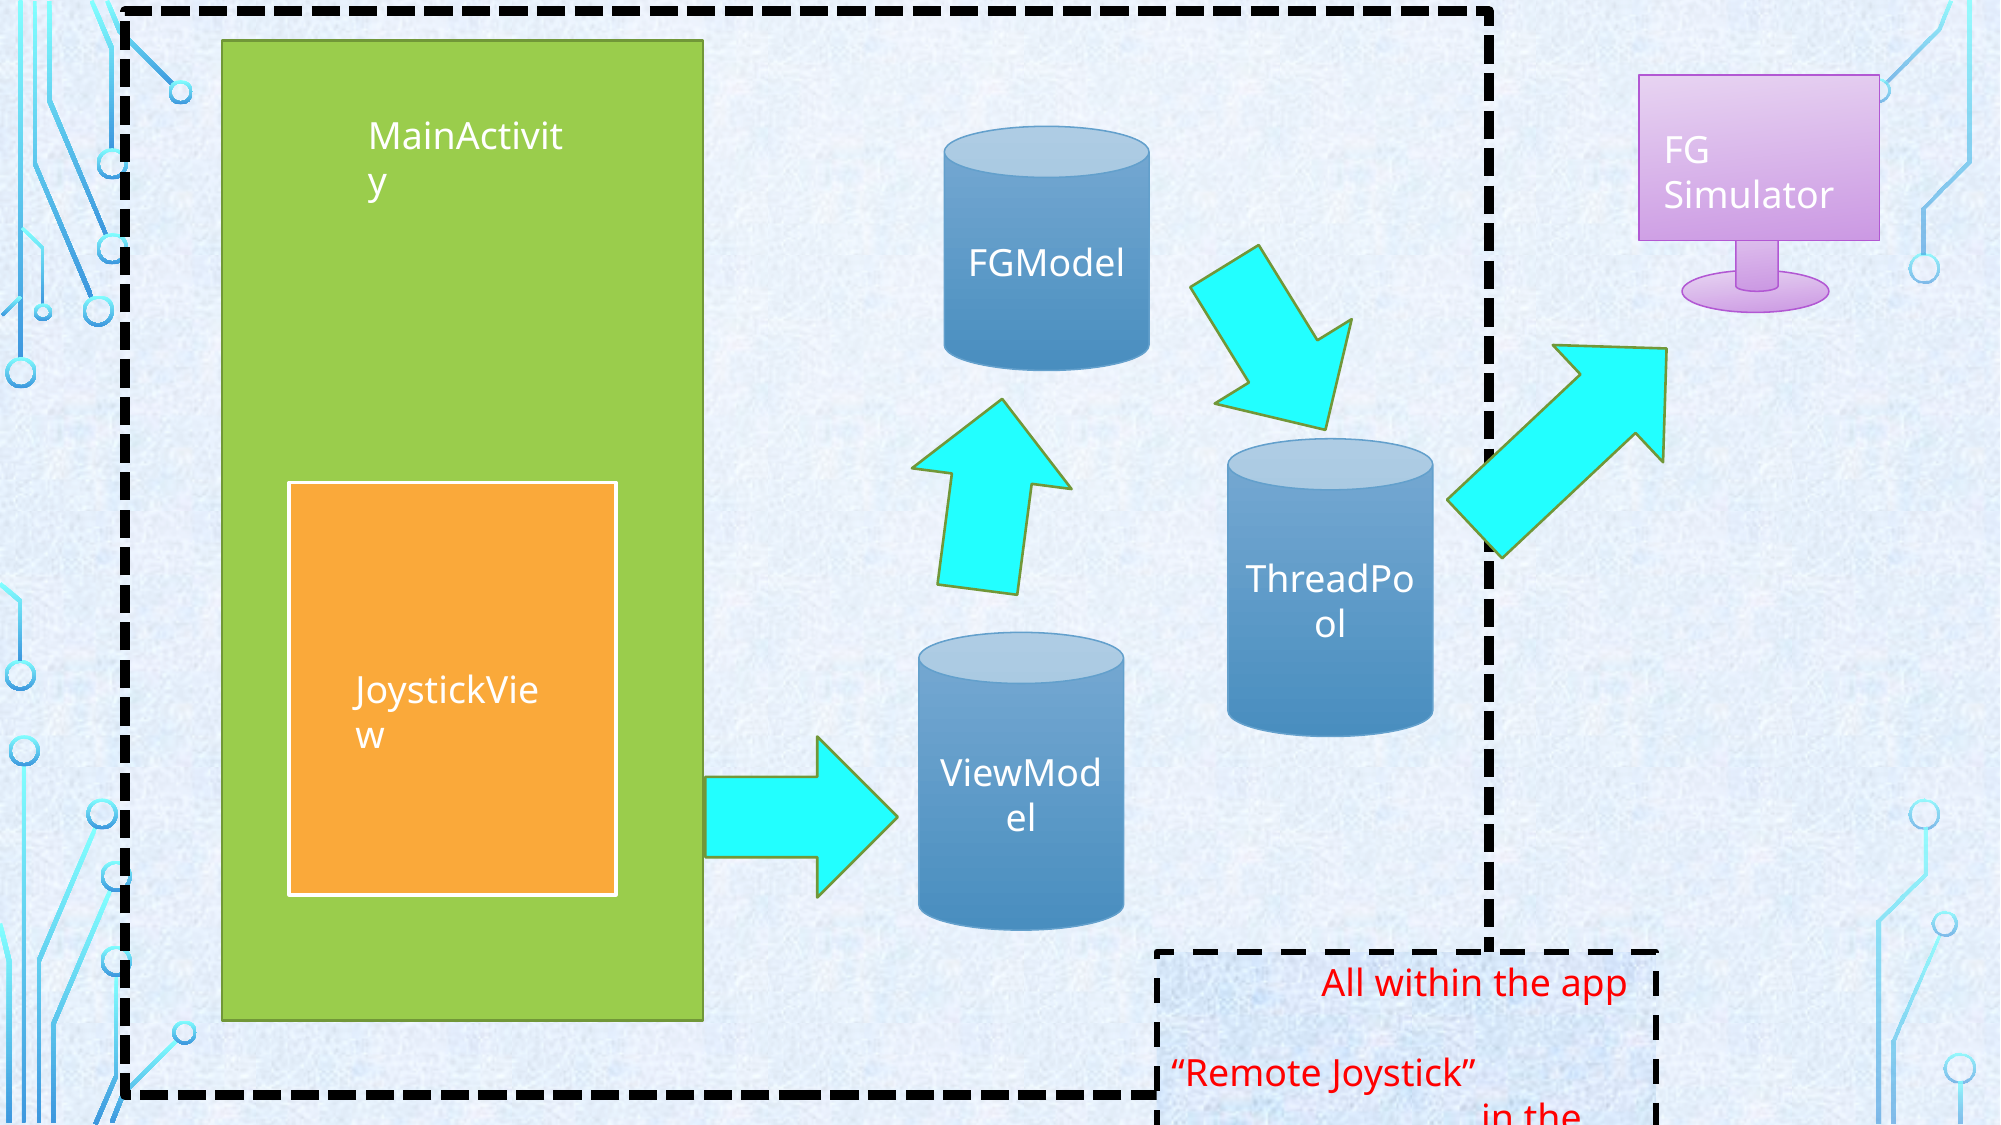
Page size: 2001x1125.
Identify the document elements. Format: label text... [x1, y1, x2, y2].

text_box All within the app “Remote Joystick” in the android device [1156, 952, 1656, 1125]
text_box [1189, 243, 1353, 432]
text_box [124, 10, 1490, 1096]
text_box MainActivity [353, 104, 588, 210]
text_box FGModel [943, 125, 1150, 372]
text_box [1735, 241, 1779, 293]
text_box ViewModel [918, 631, 1125, 931]
text_box [221, 39, 704, 1022]
text_box [1446, 343, 1668, 560]
text_box [703, 735, 899, 899]
text_box [1681, 270, 1830, 314]
text_box [910, 397, 1073, 597]
text_box ThreadPool [1227, 437, 1434, 738]
text_box [287, 481, 618, 897]
text_box FG Simulator [1648, 118, 1883, 224]
text_box JoystickView [340, 658, 575, 764]
text_box [1638, 74, 1880, 241]
